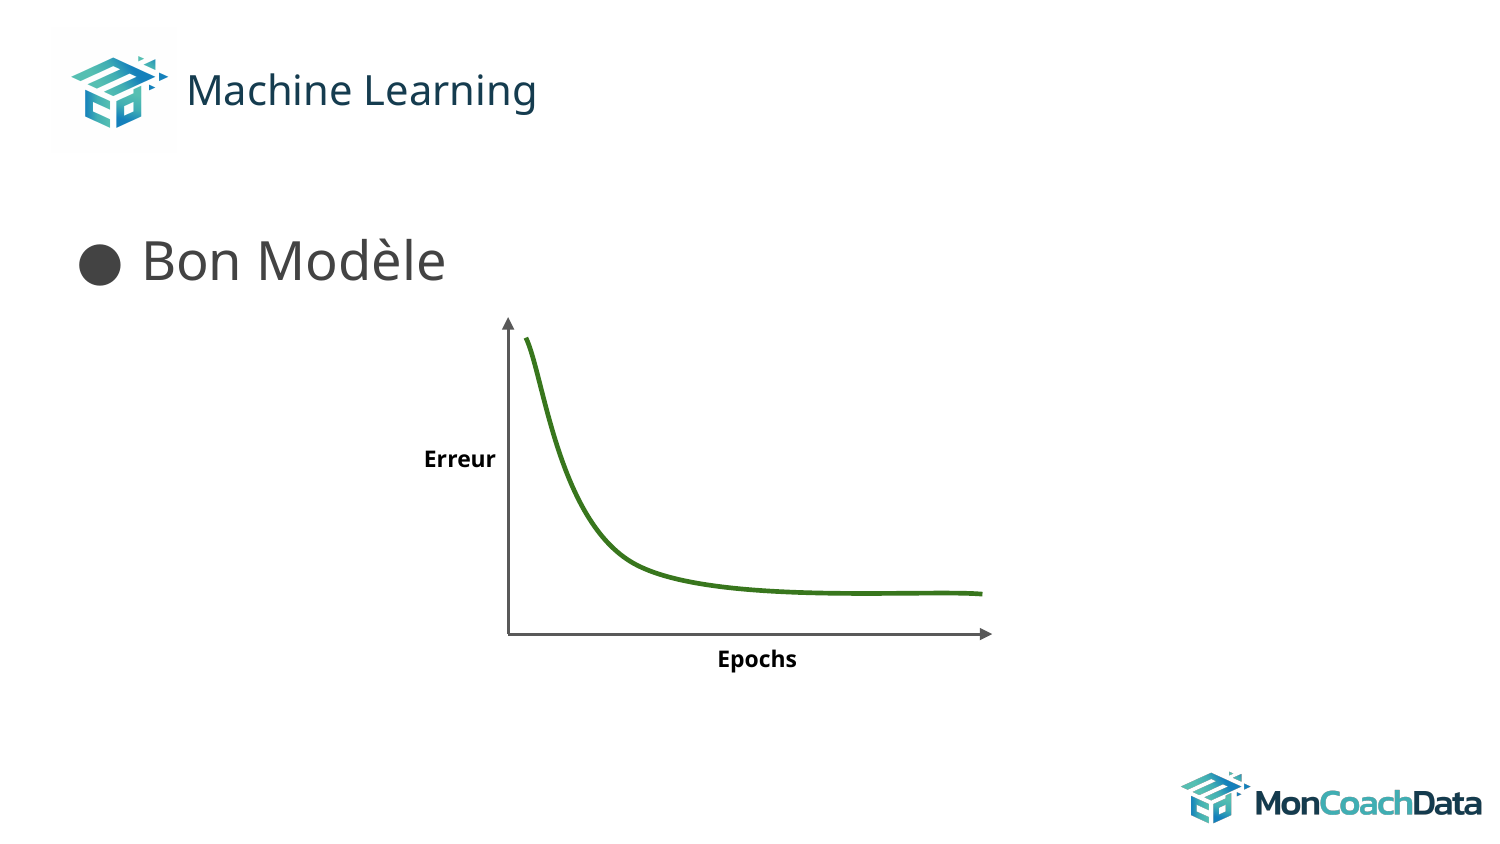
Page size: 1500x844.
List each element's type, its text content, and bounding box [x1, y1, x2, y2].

text_box Bon Modèle [51, 201, 1449, 750]
text_box Erreur [406, 429, 503, 503]
title Machine Learning [171, 48, 1449, 143]
picture [51, 27, 177, 153]
picture [1162, 750, 1500, 844]
text_box Epochs [689, 629, 825, 633]
text_box [525, 337, 983, 595]
text_box Epochs [689, 643, 825, 703]
